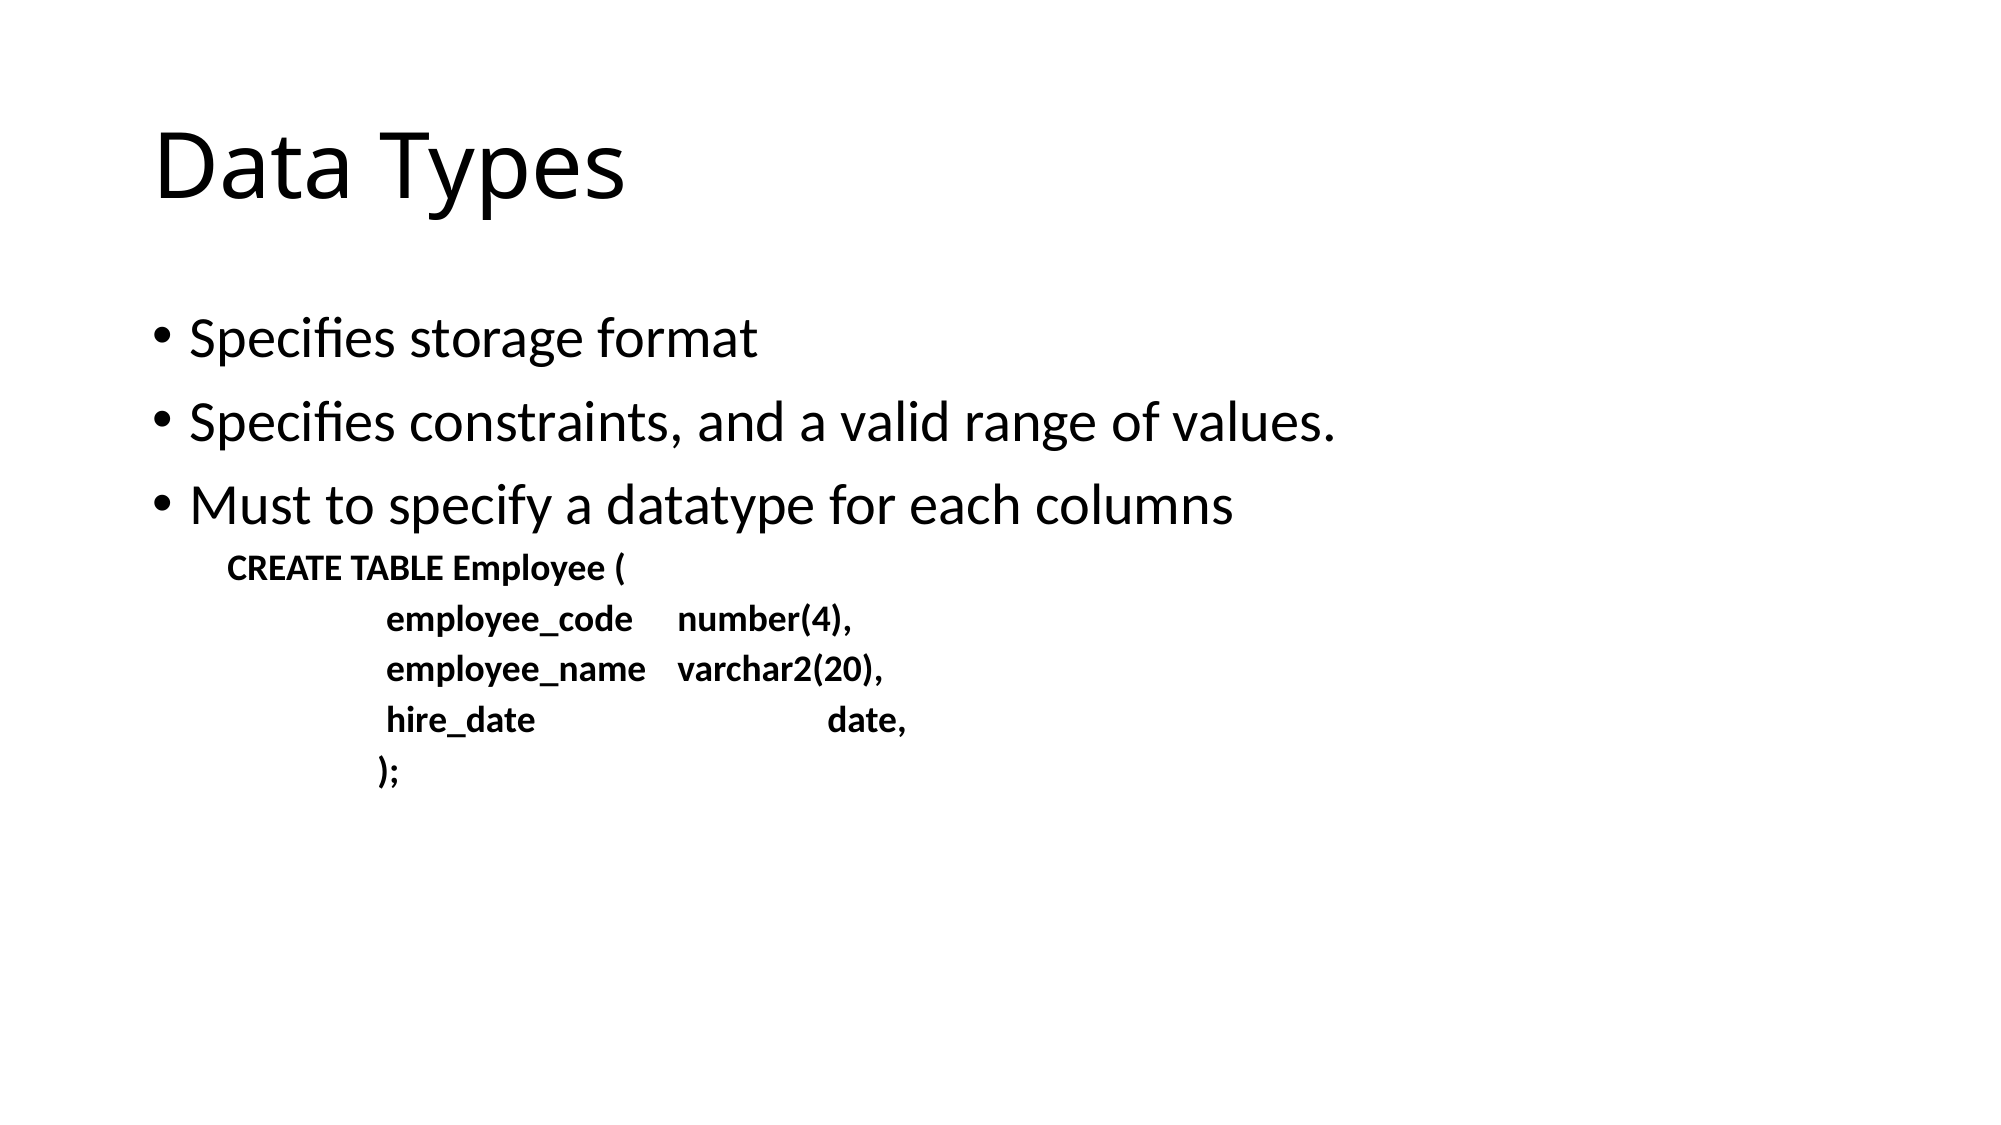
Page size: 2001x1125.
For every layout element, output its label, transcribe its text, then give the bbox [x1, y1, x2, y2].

list Specifies storage format Specifies constraints, and a valid range of values. Must to specify a datatype for each columns CREATE TABLE Employee ( employee_code number(4), employee_name varchar2(20), hire_date date, ); [137, 299, 1863, 1014]
title Data Types [137, 59, 1863, 278]
